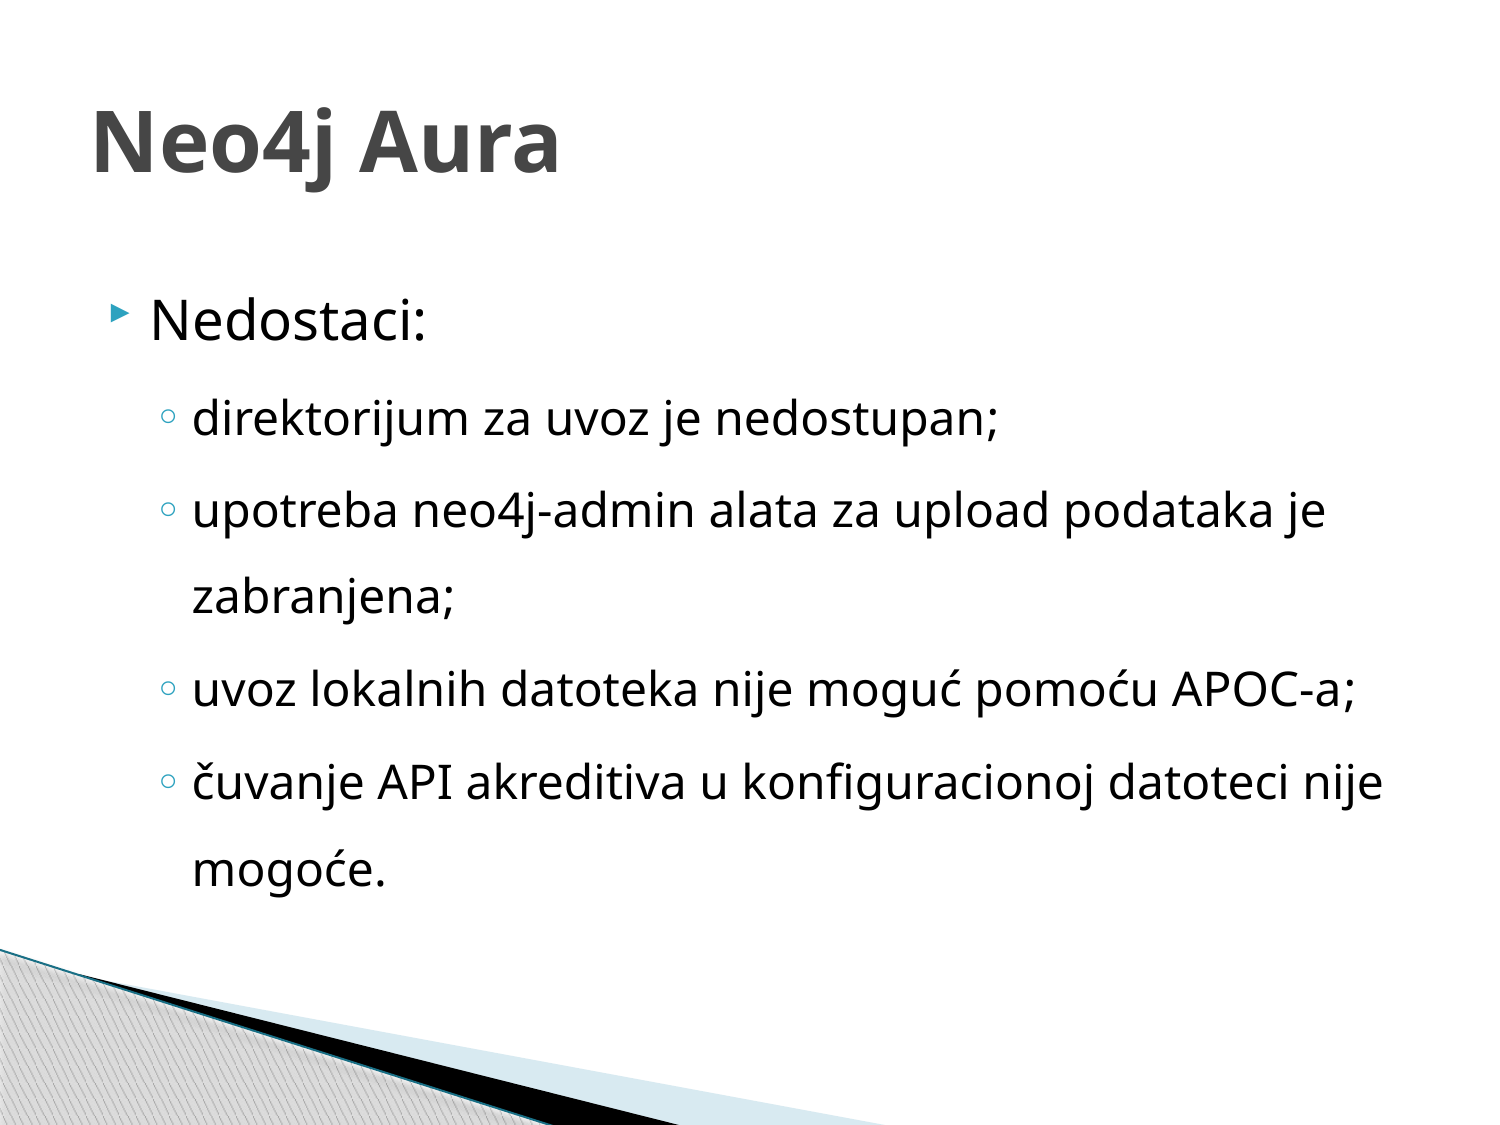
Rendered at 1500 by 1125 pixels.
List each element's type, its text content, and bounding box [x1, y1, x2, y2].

title Neo4j Aura [75, 45, 1425, 233]
list Nedostaci: direktorijum za uvoz je nedostupan; upotreba neo4j-admin alata za upload podataka je zabranjena; uvoz lokalnih datoteka nije moguć pomoću APOC-a; čuvanje API akreditiva u konfiguracionoj datoteci nije mogoće. [75, 243, 1450, 986]
